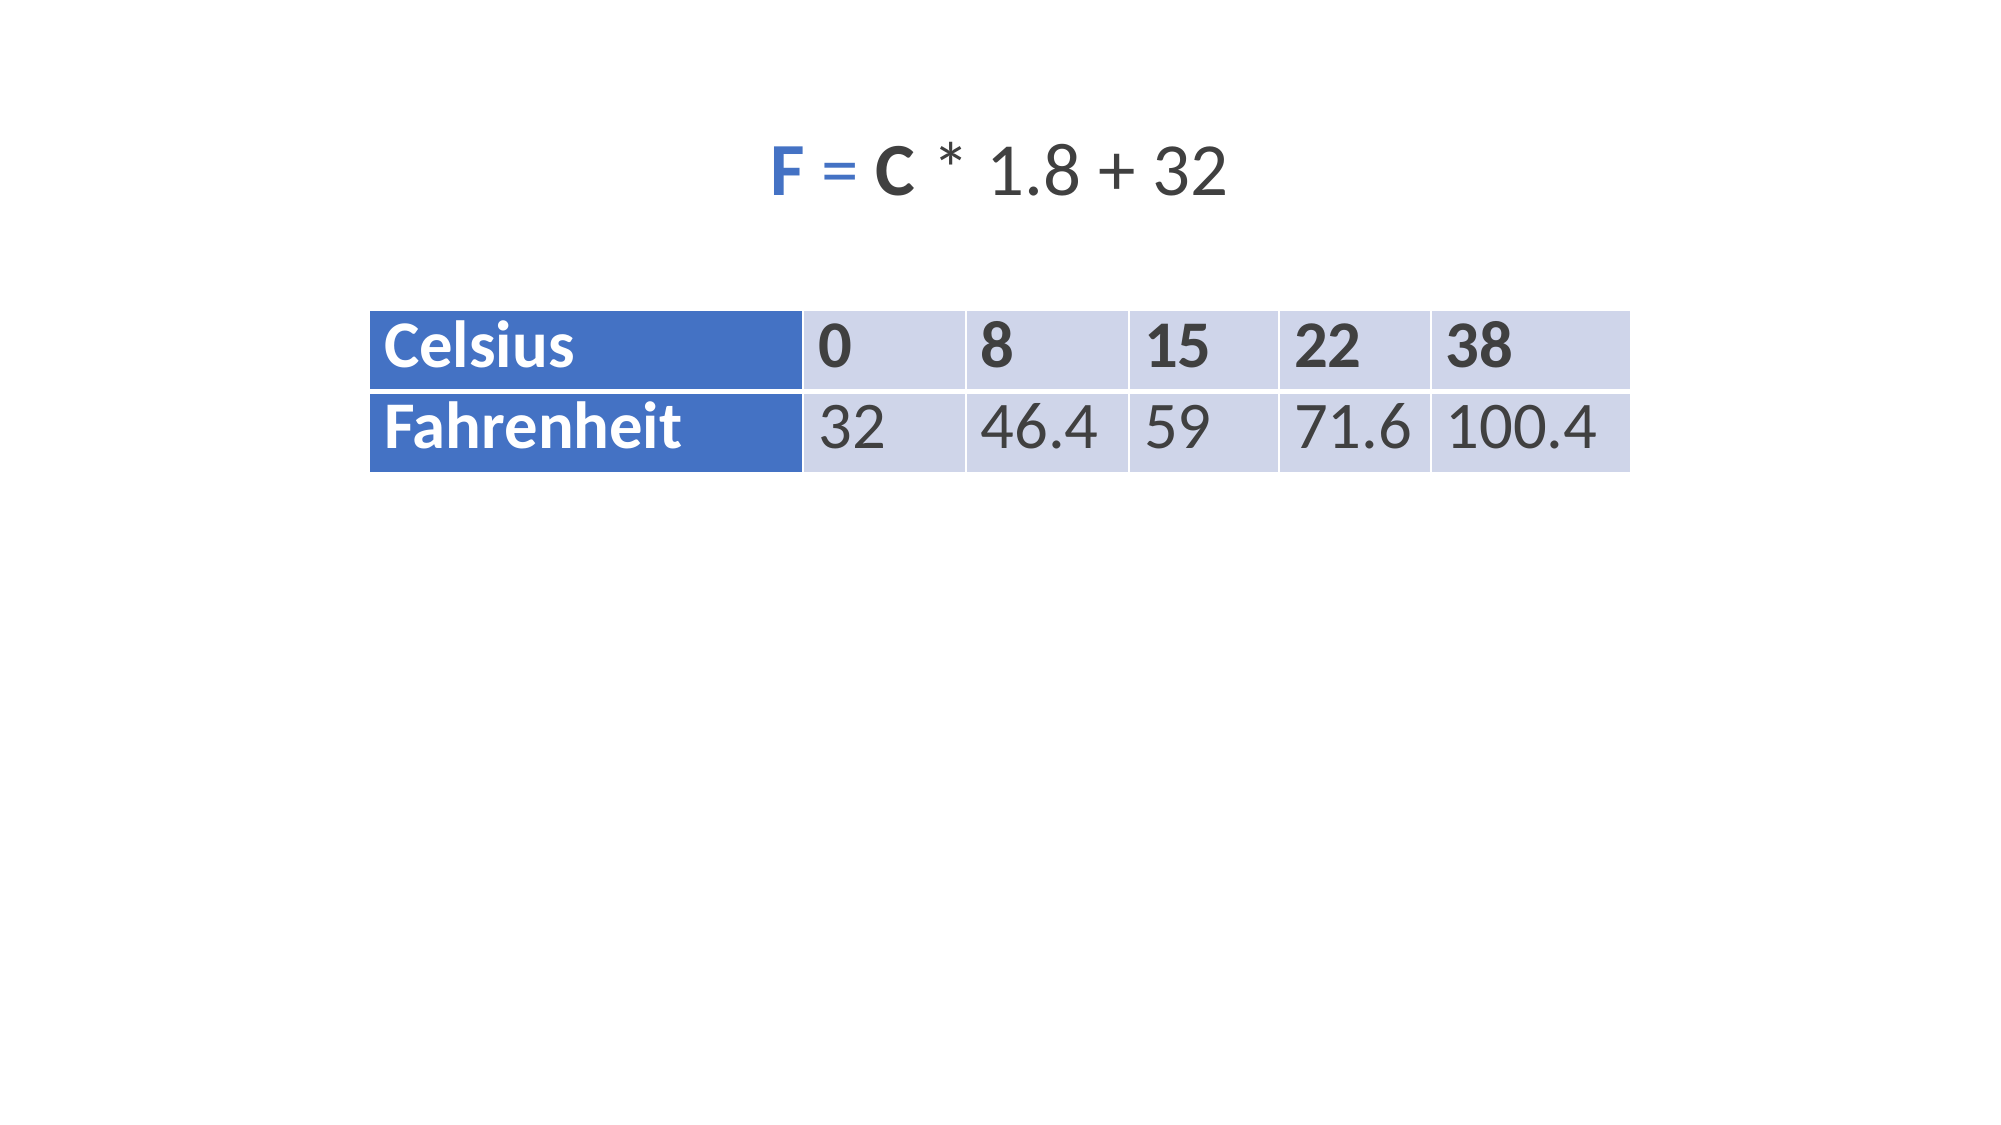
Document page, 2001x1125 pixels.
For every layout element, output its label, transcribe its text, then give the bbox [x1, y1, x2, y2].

table_cell 59 [1130, 394, 1278, 472]
table_header 15 [1130, 311, 1278, 389]
table_cell 32 [804, 394, 965, 472]
table_header 22 [1280, 311, 1430, 389]
table_cell 71.6 [1280, 394, 1430, 472]
table_header 38 [1432, 311, 1630, 389]
table_header 8 [967, 311, 1128, 389]
table_cell 100.4 [1432, 394, 1630, 472]
table_header Celsius [370, 311, 802, 389]
table_header 0 [804, 311, 965, 389]
table_cell Fahrenheit [370, 394, 802, 472]
text_box F = C * 1.8 + 32 [755, 113, 1245, 218]
table_cell 46.4 [967, 394, 1128, 472]
